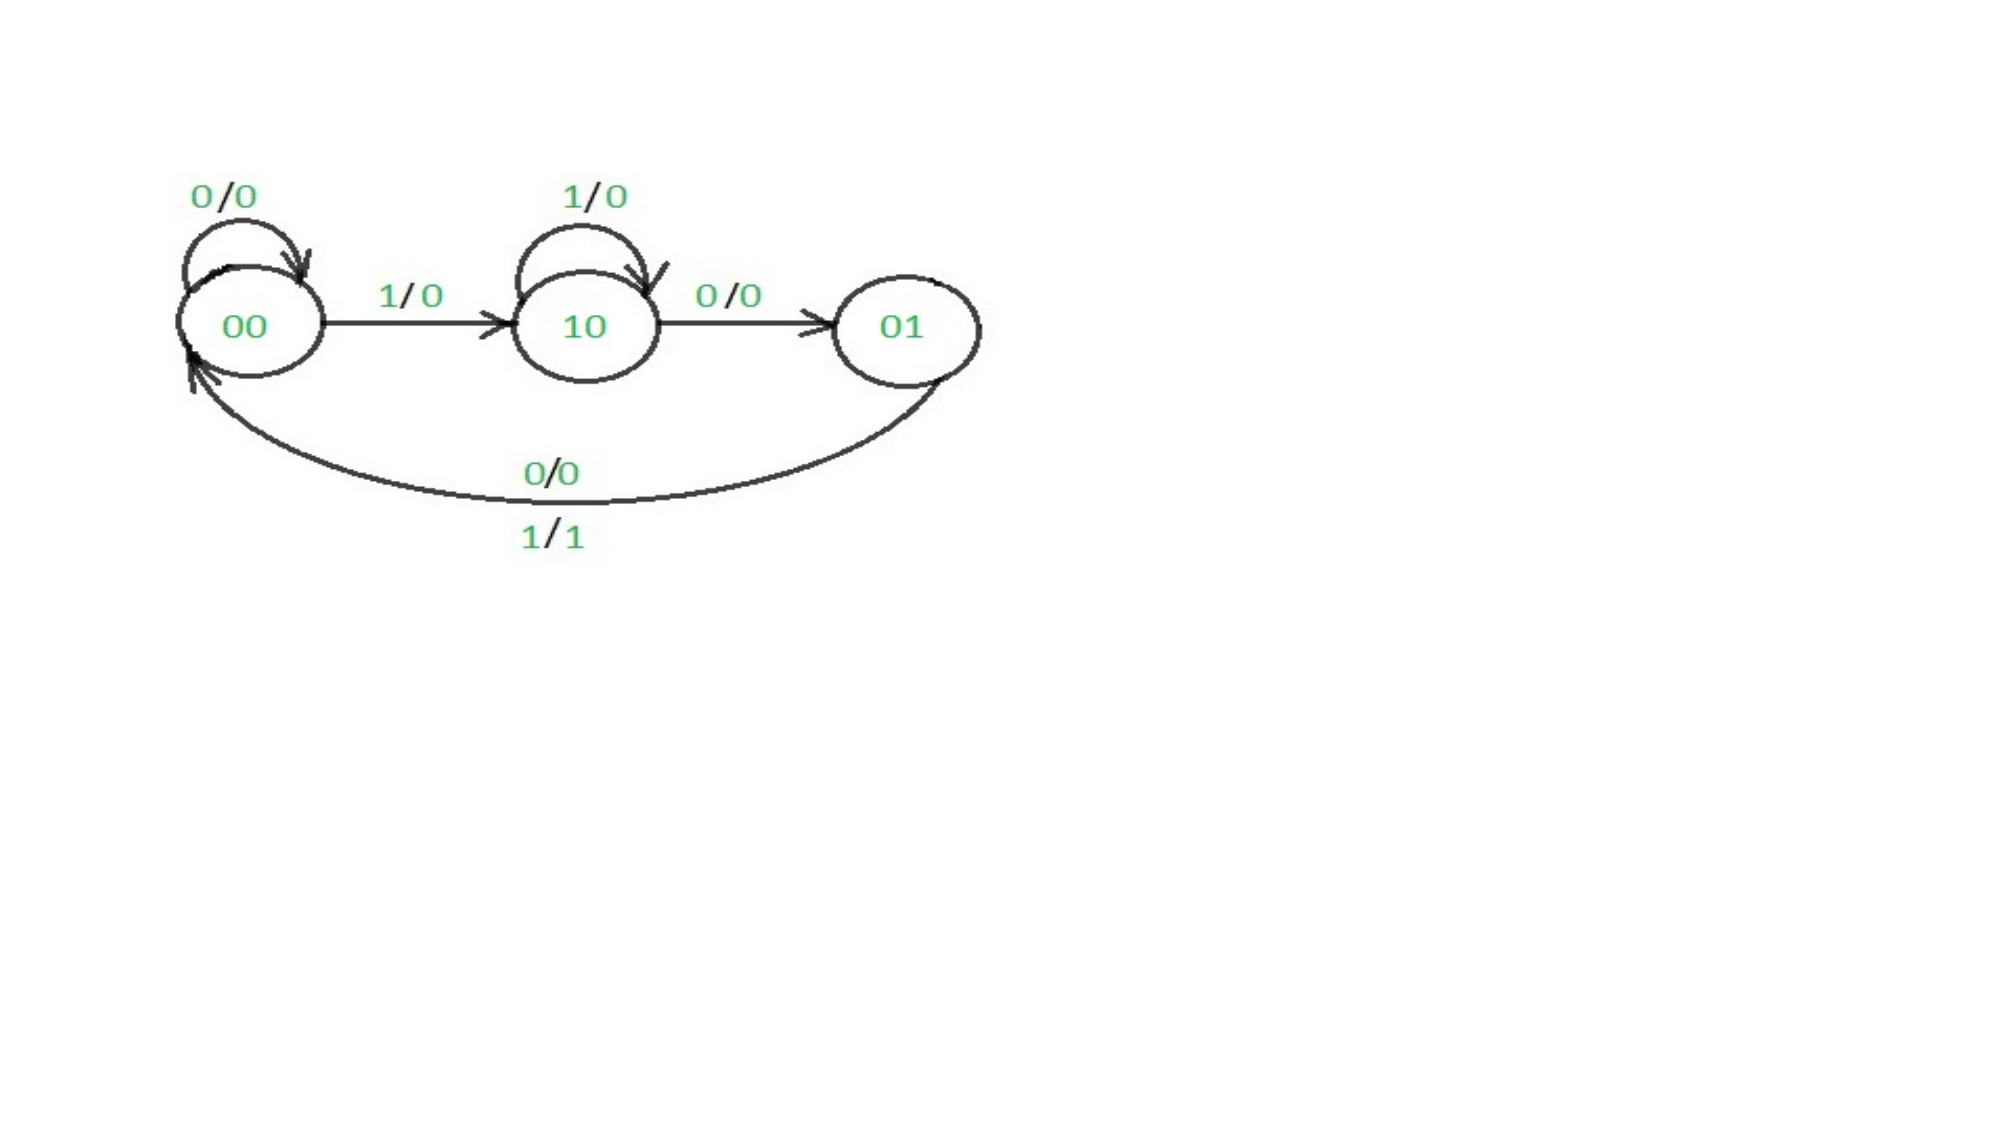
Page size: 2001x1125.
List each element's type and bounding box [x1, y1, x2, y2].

picture [109, 131, 1037, 598]
